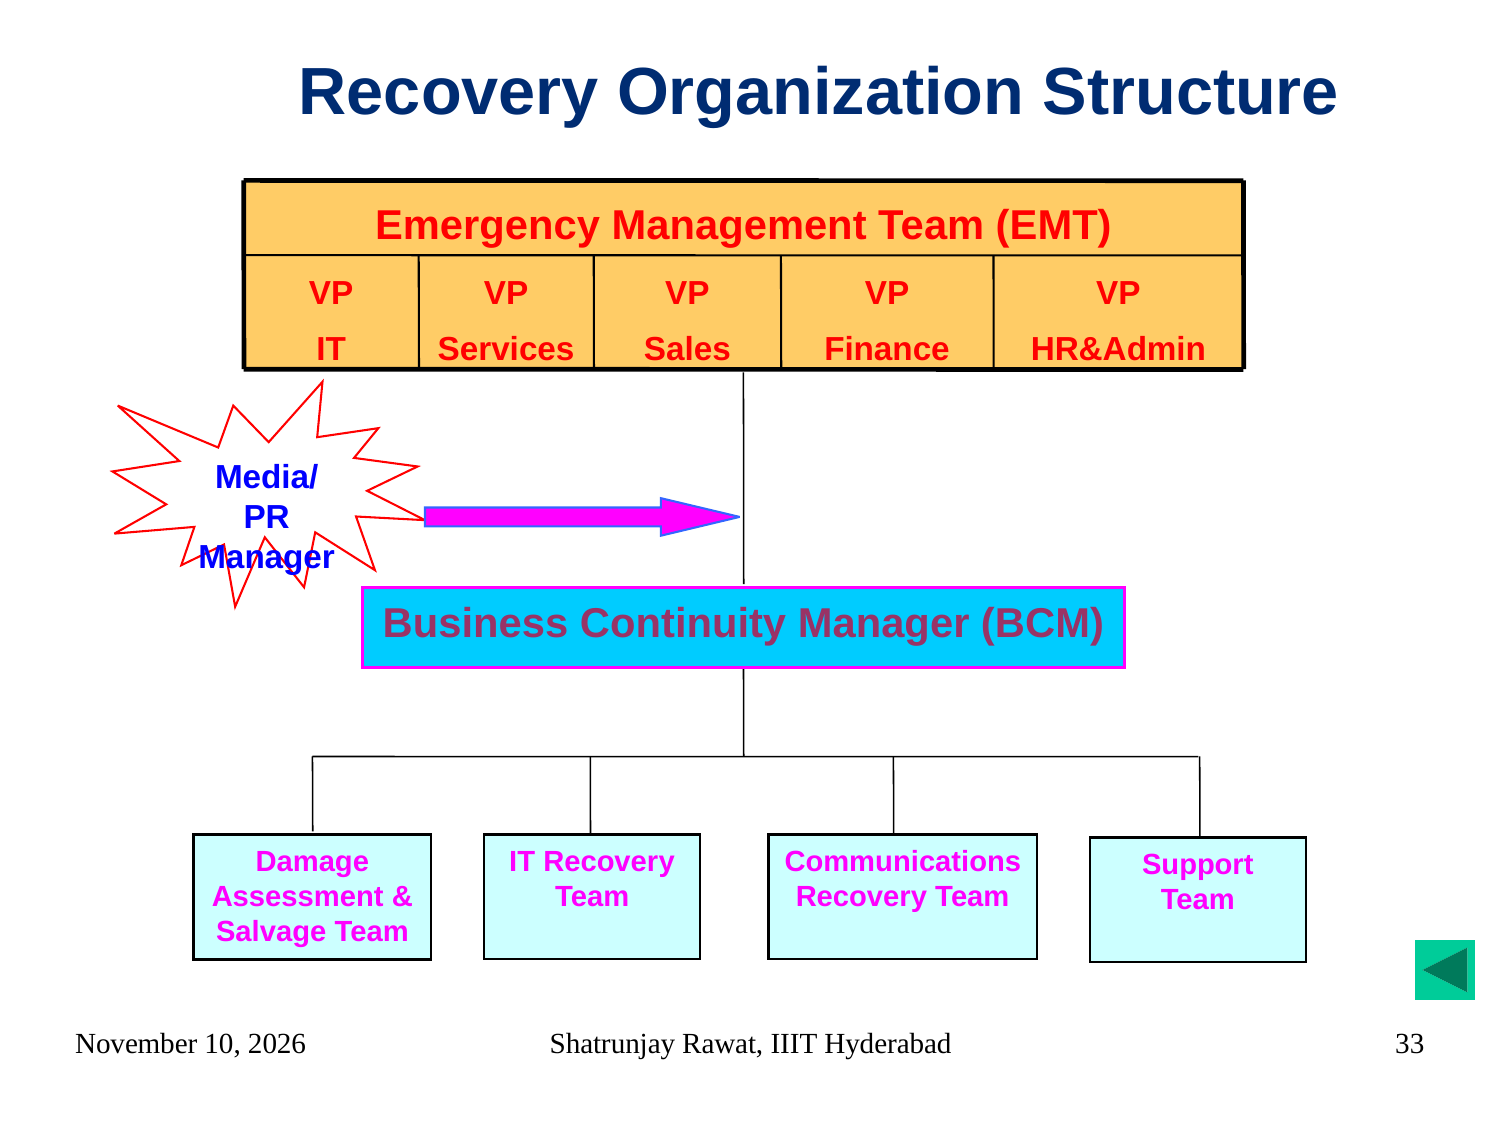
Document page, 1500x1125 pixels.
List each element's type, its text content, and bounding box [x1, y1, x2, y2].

footer Shatrunjay Rawat, IIIT Hyderabad [513, 1024, 988, 1102]
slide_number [75, 1024, 424, 1102]
text_box [1415, 940, 1475, 1000]
slide_number 33 [1075, 1024, 1425, 1102]
text_box Recovery Organization Structure [209, 37, 1448, 138]
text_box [112, 180, 1306, 963]
